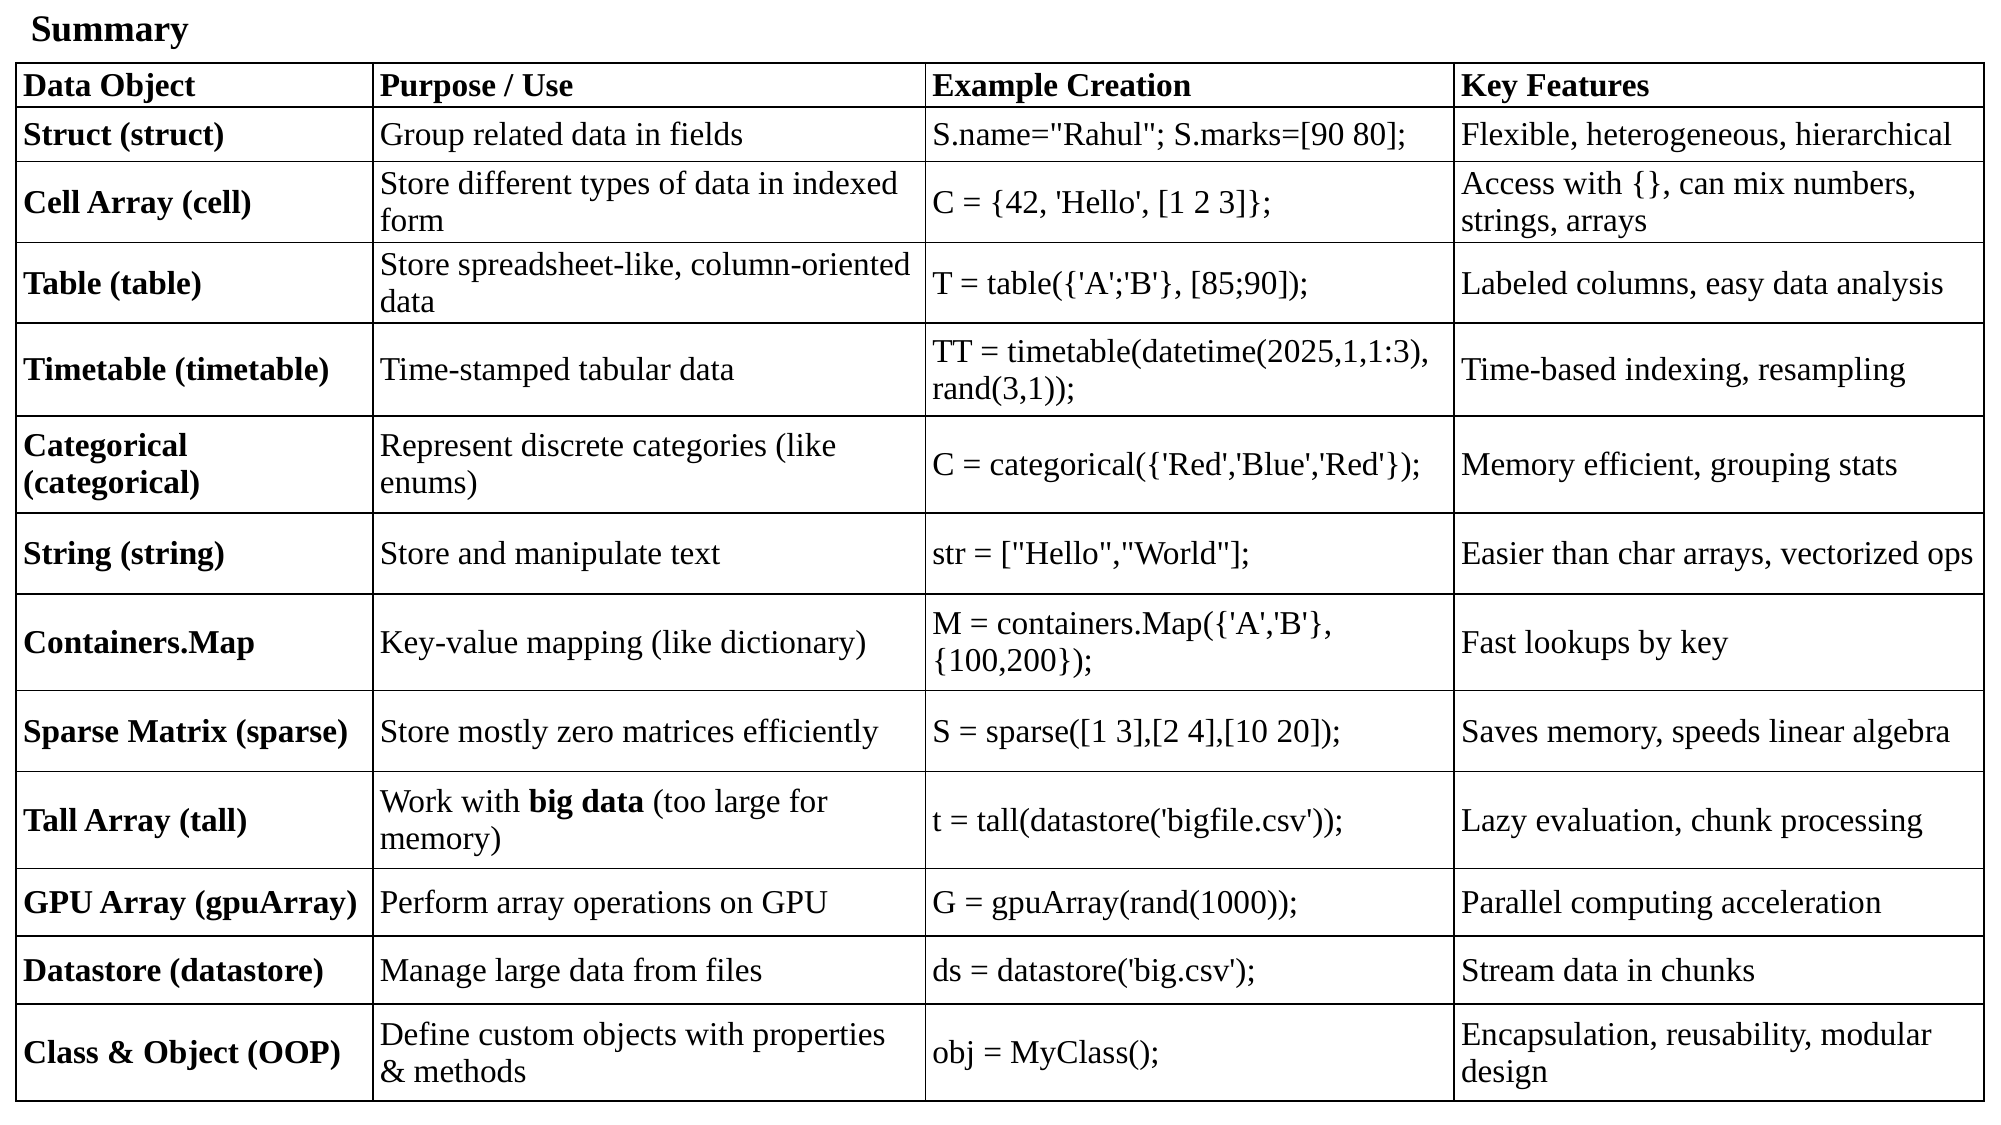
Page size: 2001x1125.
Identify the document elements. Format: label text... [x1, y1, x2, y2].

table_cell S.name="Rahul"; S.marks=[90 80]; [926, 108, 1453, 161]
table_header Data Object [17, 64, 372, 106]
table_cell Manage large data from files [374, 937, 925, 1003]
table_cell Tall Array (tall) [17, 772, 372, 868]
table_cell ds = datastore('big.csv'); [926, 937, 1453, 1003]
text_box Summary [16, 0, 1017, 57]
table_header Key Features [1455, 64, 1983, 106]
table_cell TT = timetable(datetime(2025,1,1:3), rand(3,1)); [926, 324, 1453, 415]
table_cell Cell Array (cell) [17, 162, 372, 242]
table_cell Fast lookups by key [1455, 595, 1983, 690]
table_cell Time-based indexing, resampling [1455, 324, 1983, 415]
table_cell Perform array operations on GPU [374, 869, 925, 935]
table_cell Group related data in fields [374, 108, 925, 161]
table_cell Flexible, heterogeneous, hierarchical [1455, 108, 1983, 161]
table_cell Access with {}, can mix numbers, strings, arrays [1455, 162, 1983, 242]
table_cell S = sparse([1 3],[2 4],[10 20]); [926, 691, 1453, 771]
table_cell Memory efficient, grouping stats [1455, 417, 1983, 512]
table_header Purpose / Use [374, 64, 925, 106]
table_cell Easier than char arrays, vectorized ops [1455, 514, 1983, 593]
table_cell C = {42, 'Hello', [1 2 3]}; [926, 162, 1453, 242]
table_cell GPU Array (gpuArray) [17, 869, 372, 935]
table_cell Sparse Matrix (sparse) [17, 691, 372, 771]
table_cell Table (table) [17, 243, 372, 322]
table_cell C = categorical({'Red','Blue','Red'}); [926, 417, 1453, 512]
table_cell obj = MyClass(); [926, 1005, 1453, 1100]
table_cell Struct (struct) [17, 108, 372, 161]
table_cell Labeled columns, easy data analysis [1455, 243, 1983, 322]
table_cell M = containers.Map({'A','B'},{100,200}); [926, 595, 1453, 690]
table_cell Define custom objects with properties & methods [374, 1005, 925, 1100]
table_cell Store spreadsheet-like, column-oriented data [374, 243, 925, 322]
table_cell G = gpuArray(rand(1000)); [926, 869, 1453, 935]
table_cell Key-value mapping (like dictionary) [374, 595, 925, 690]
table_cell Store mostly zero matrices efficiently [374, 691, 925, 771]
table_cell T = table({'A';'B'}, [85;90]); [926, 243, 1453, 322]
table_cell str = ["Hello","World"]; [926, 514, 1453, 593]
table_cell Containers.Map [17, 595, 372, 690]
table_cell Saves memory, speeds linear algebra [1455, 691, 1983, 771]
table_cell Class & Object (OOP) [17, 1005, 372, 1100]
table_cell Time-stamped tabular data [374, 324, 925, 415]
table_cell Parallel computing acceleration [1455, 869, 1983, 935]
table_cell String (string) [17, 514, 372, 593]
table_header Example Creation [926, 64, 1453, 106]
table_cell Datastore (datastore) [17, 937, 372, 1003]
table_cell Represent discrete categories (like enums) [374, 417, 925, 512]
table_cell Encapsulation, reusability, modular design [1455, 1005, 1983, 1100]
table_cell Lazy evaluation, chunk processing [1455, 772, 1983, 868]
table_cell t = tall(datastore('bigfile.csv')); [926, 772, 1453, 868]
table_cell Stream data in chunks [1455, 937, 1983, 1003]
table_cell Store and manipulate text [374, 514, 925, 593]
table_cell Store different types of data in indexed form [374, 162, 925, 242]
table_cell Timetable (timetable) [17, 324, 372, 415]
table_cell Categorical (categorical) [17, 417, 372, 512]
table_cell Work with big data (too large for memory) [374, 772, 925, 868]
